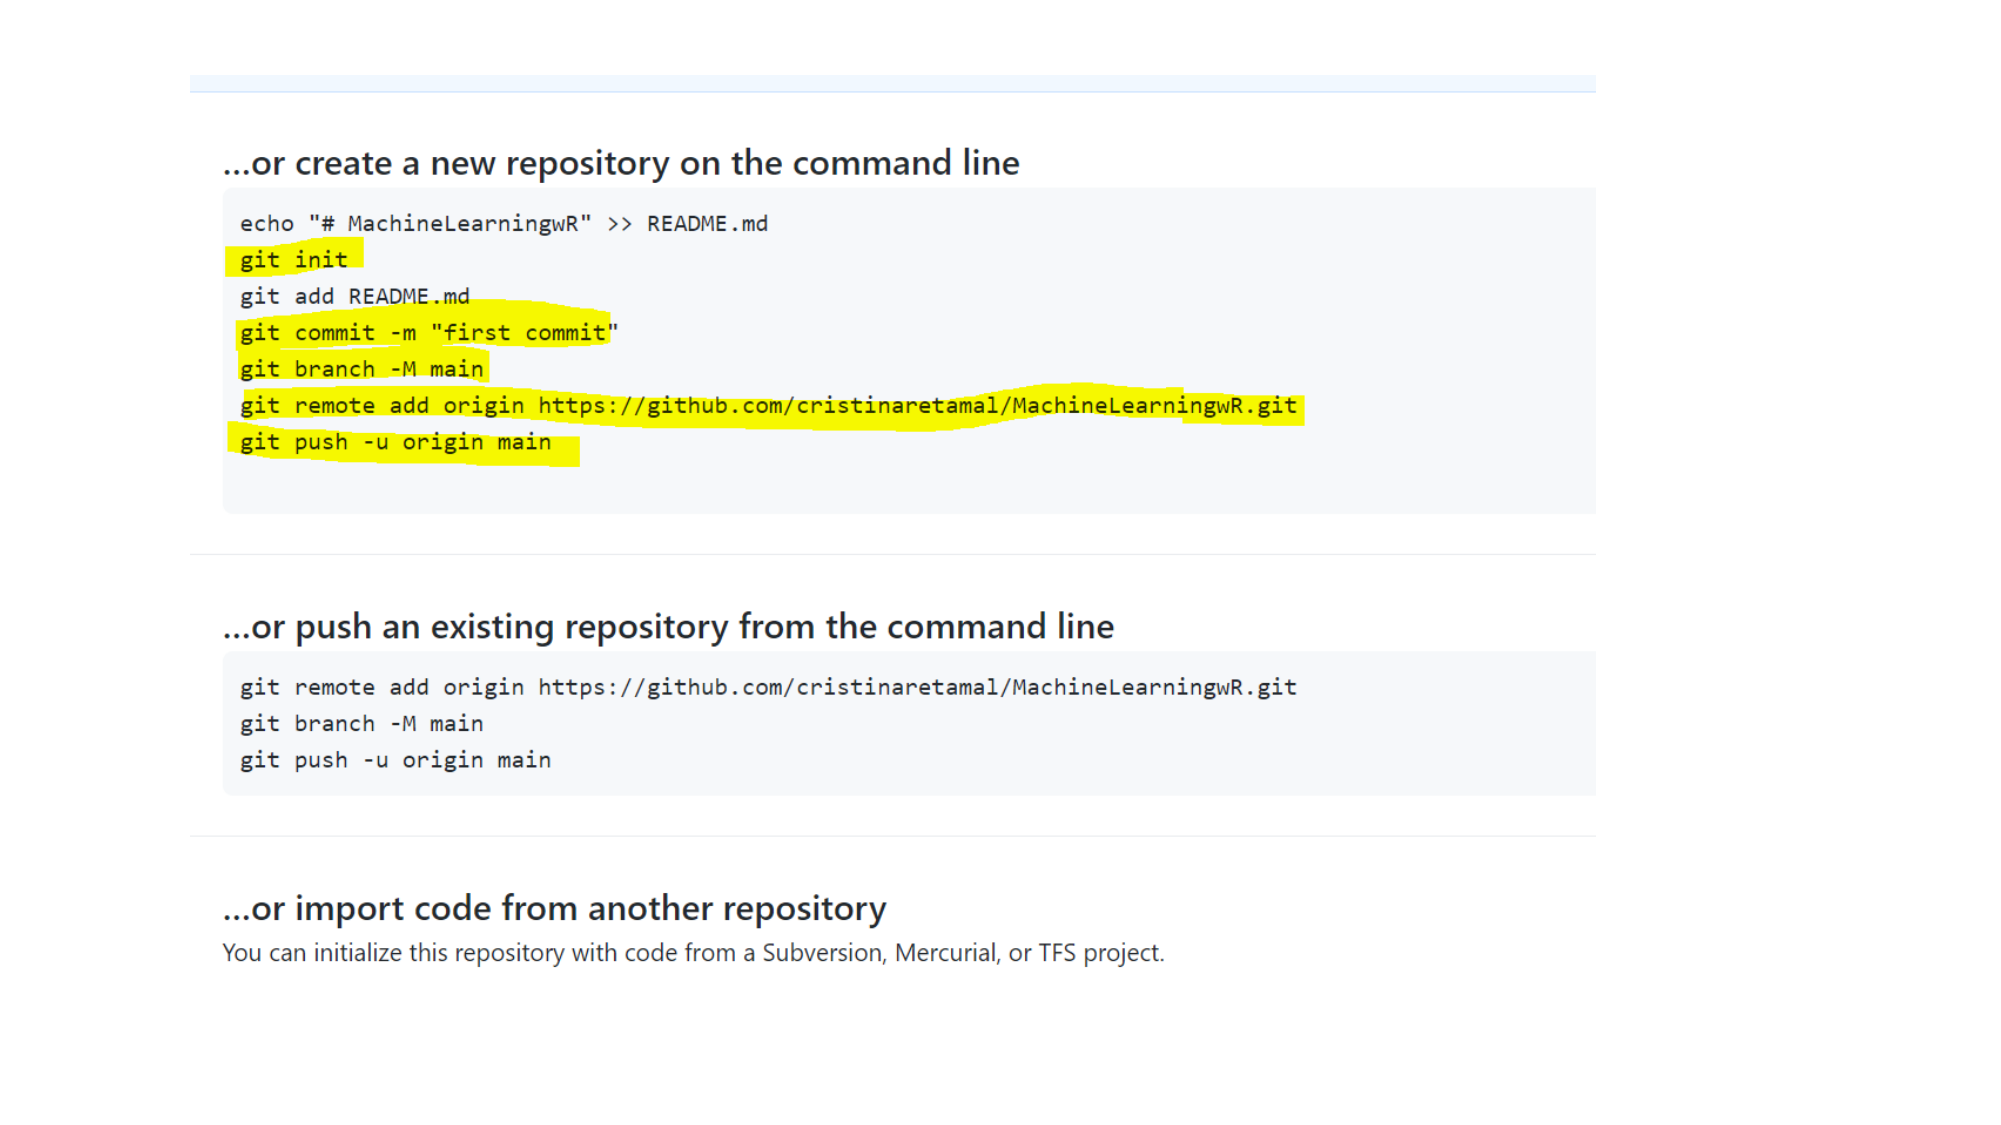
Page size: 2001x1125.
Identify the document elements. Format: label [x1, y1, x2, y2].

picture [190, 75, 1596, 980]
